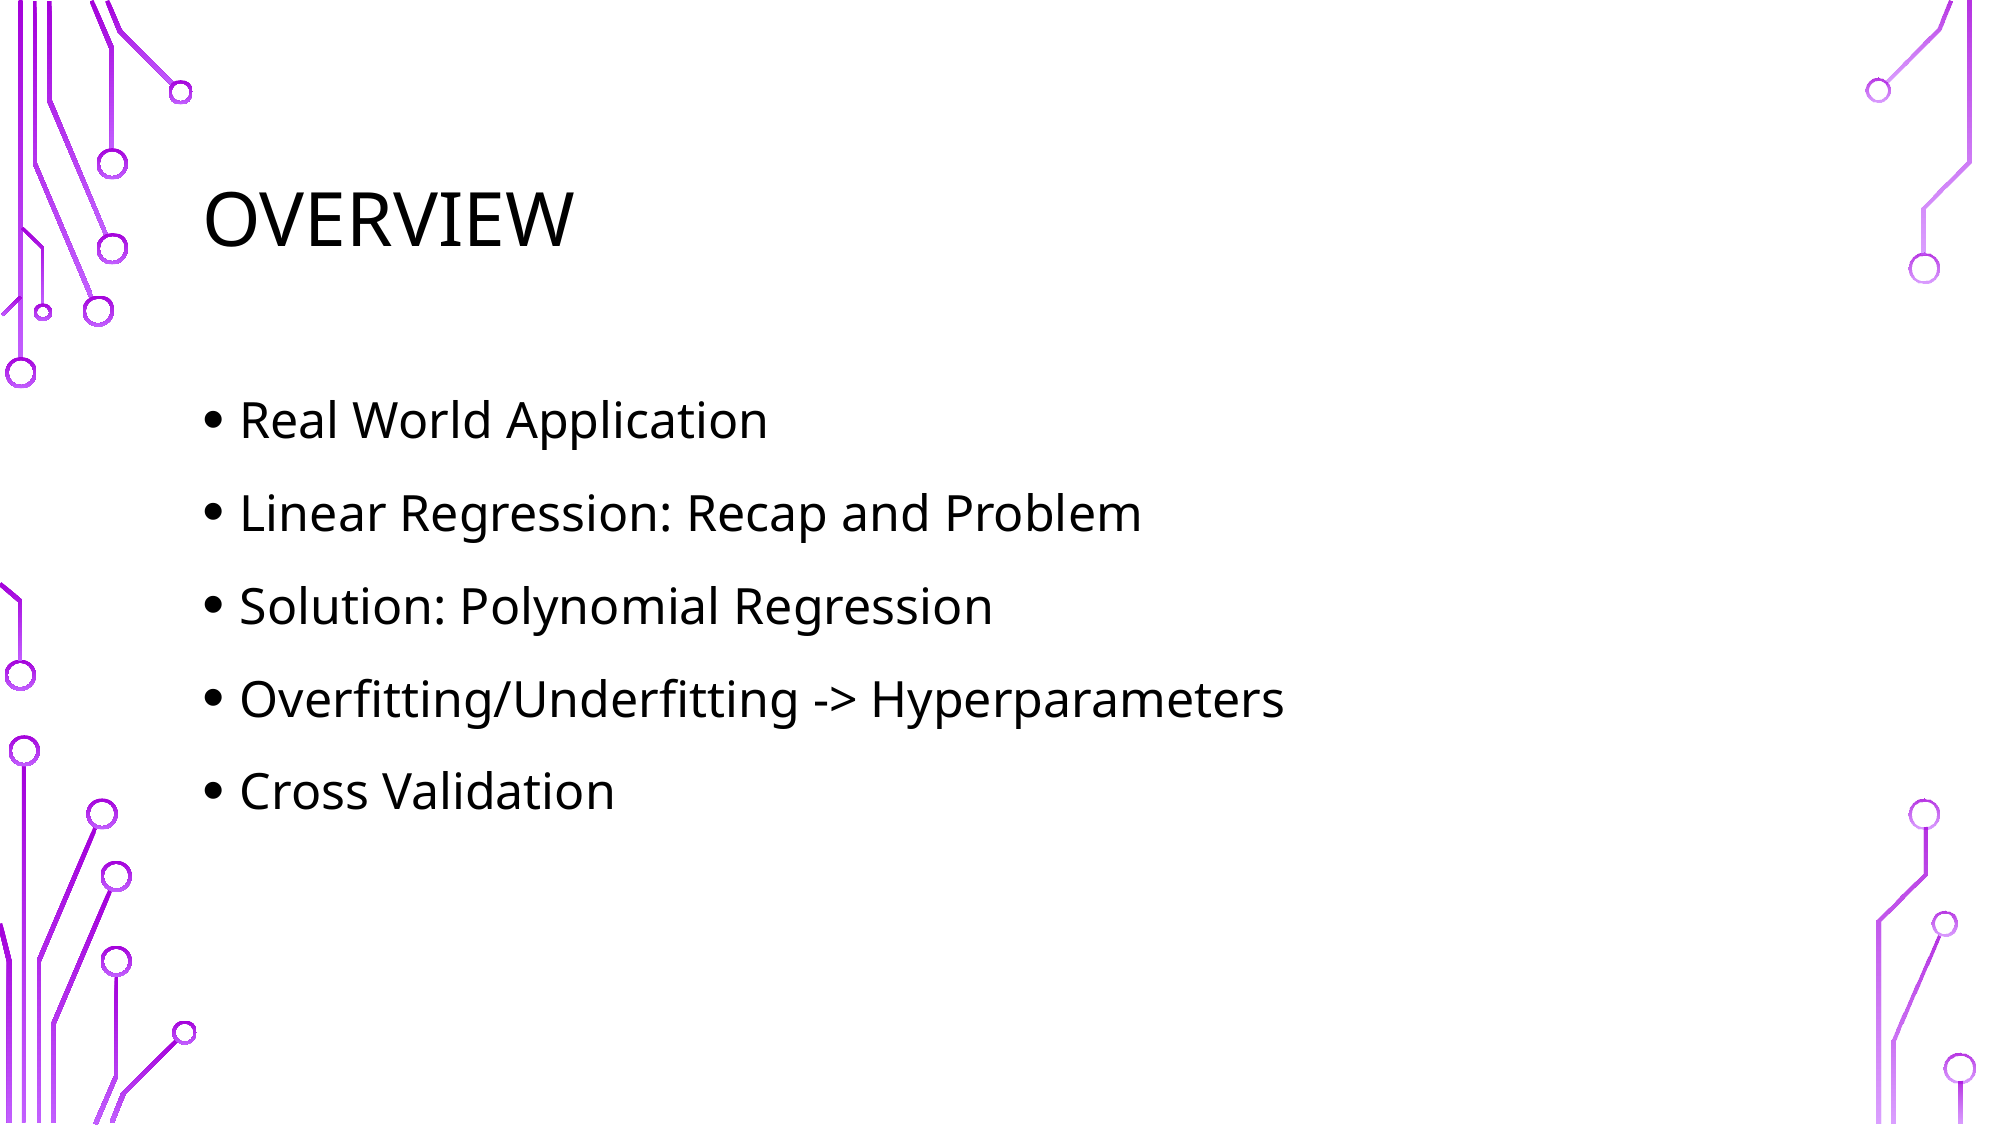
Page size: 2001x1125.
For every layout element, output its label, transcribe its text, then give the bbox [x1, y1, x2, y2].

title Overview [187, 101, 1813, 344]
list Real World Application Linear Regression: Recap and Problem Solution: Polynomial Regression Overfitting/Underfitting -> Hyperparameters Cross Validation [187, 369, 1813, 950]
